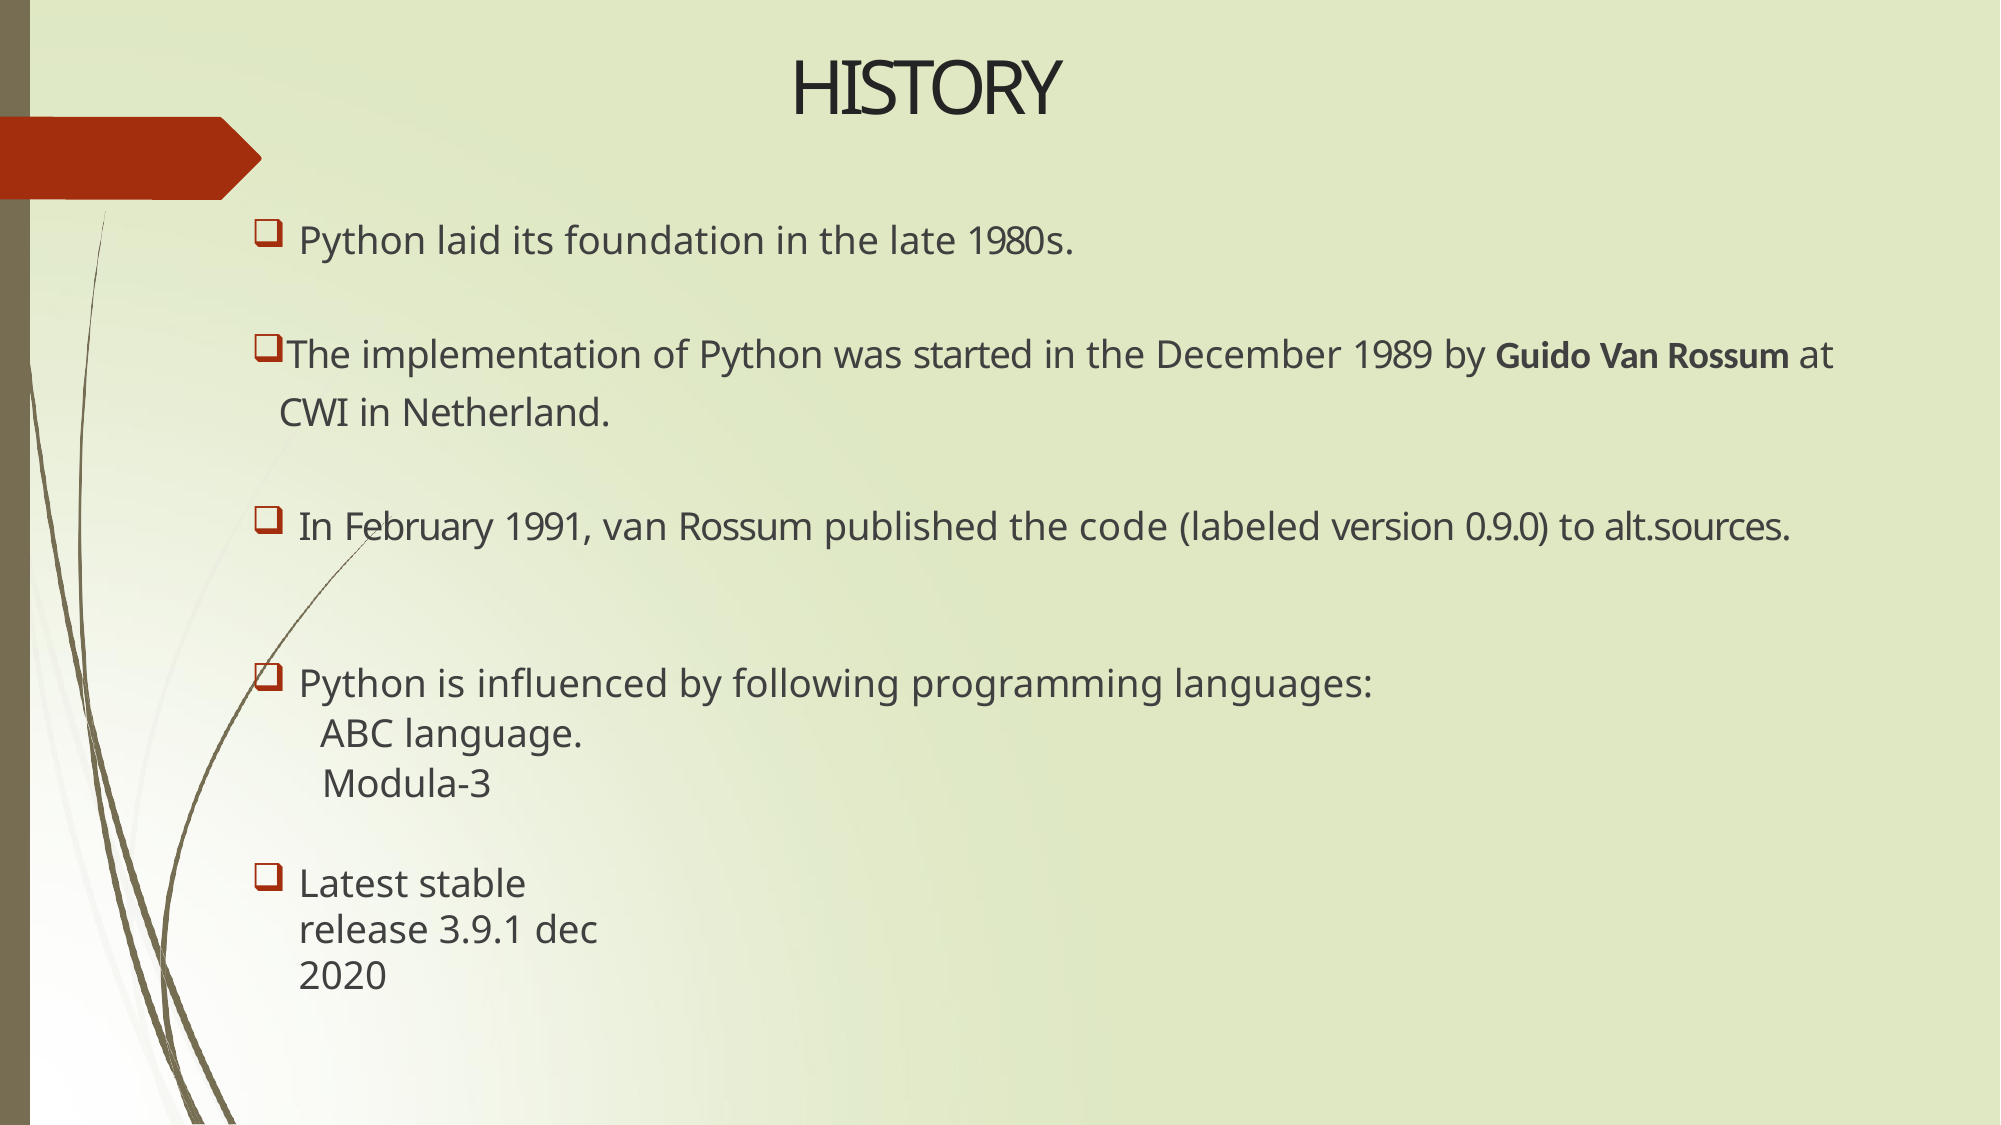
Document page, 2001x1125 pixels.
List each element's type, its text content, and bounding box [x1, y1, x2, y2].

title HISTORY [787, 37, 1094, 213]
text_box Python laid its foundation in the late 1980s. The implementation of Python was started in the December 1989 by Guido Van Rossum at CWI in Netherland. In February 1991, van Rossum published the code (labeled version 0.9.0) to alt.sources. Python is influenced by following programming languages: ABC language. Modula-3 Latest stable release 3.9.1 dec 2020 [249, 213, 1889, 998]
picture [30, 0, 2000, 1125]
